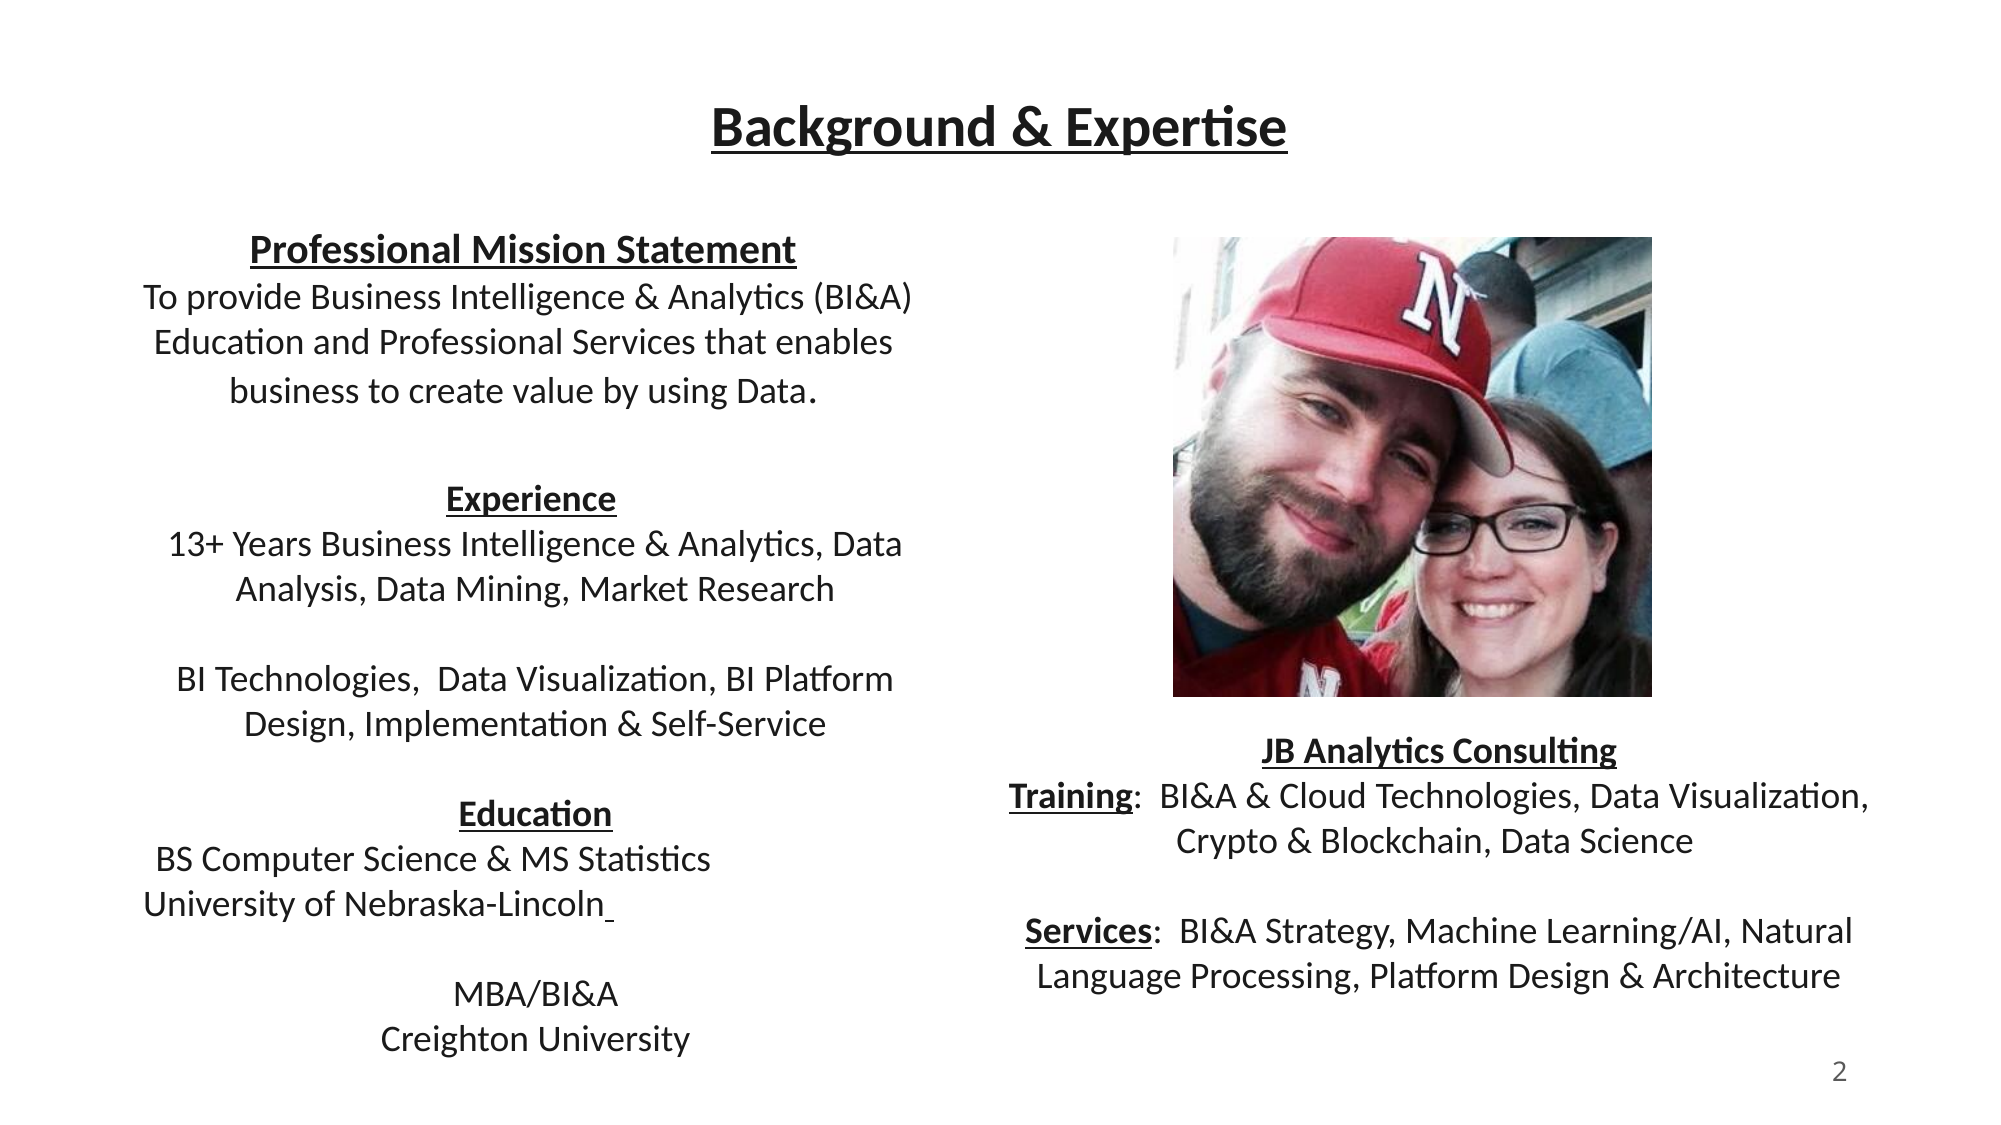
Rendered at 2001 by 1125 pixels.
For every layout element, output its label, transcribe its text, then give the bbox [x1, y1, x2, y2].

picture [1172, 236, 1653, 697]
slide_number 2 [1412, 1051, 1863, 1103]
text_box JB Analytics Consulting Training: BI&A & Cloud Technologies, Data Visualization, Crypto & Blockchain, Data Science Services: BI&A Strategy, Machine Learning/AI, Natural Language Processing, Platform Design & Architecture [967, 719, 1912, 1051]
text_box Professional Mission Statement To provide Business Intelligence & Analytics (BI&A) Education and Professional Services that enables business to create value by using Data. [88, 214, 968, 467]
text_box Background & Expertise [528, 81, 1472, 167]
text_box Experience 13+ Years Business Intelligence & Analytics, Data Analysis, Data Mining, Market Research BI Technologies, Data Visualization, BI Platform Design, Implementation & Self-Service Education BS Computer Science & MS Statistics University of Nebraska-Lincoln MBA/BI&A Creighton University [124, 467, 947, 1073]
